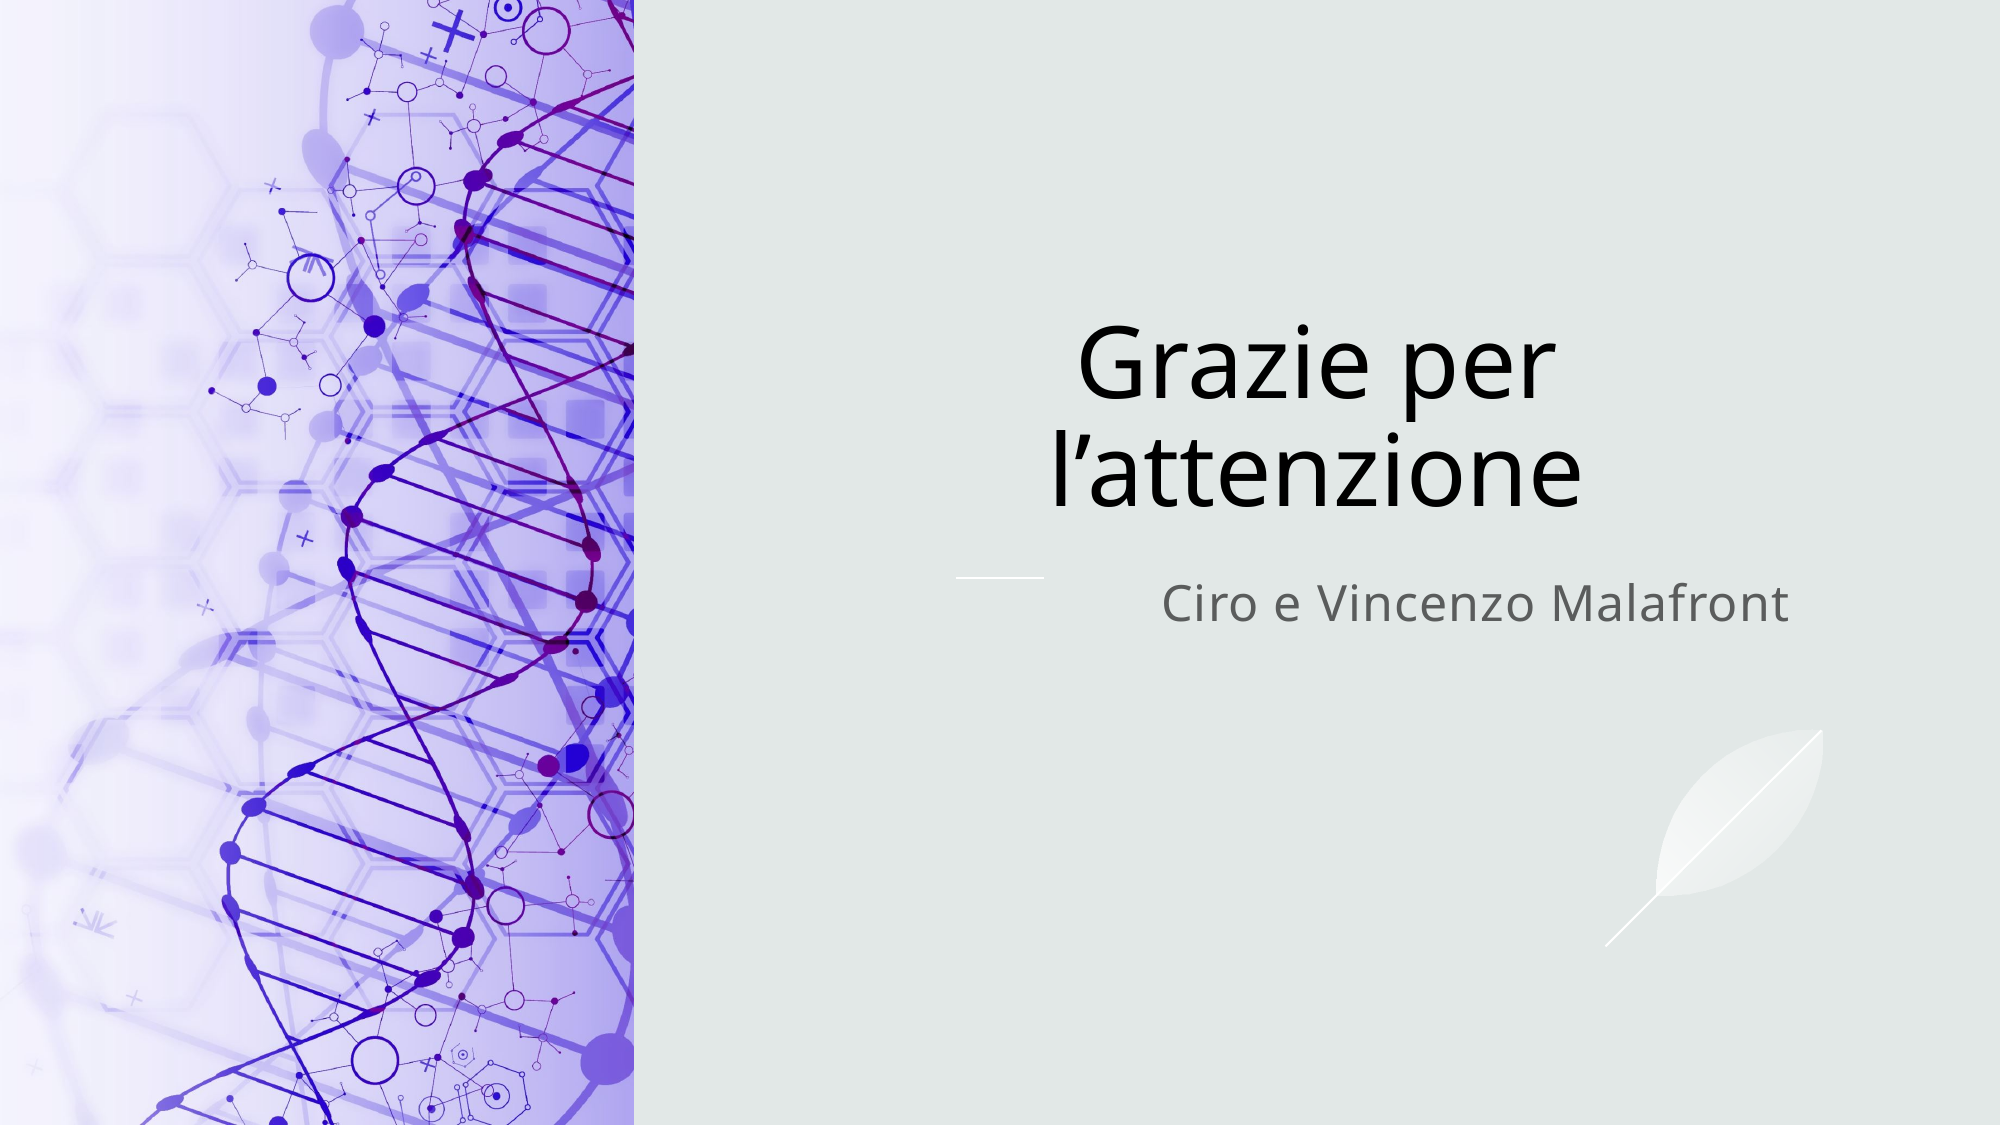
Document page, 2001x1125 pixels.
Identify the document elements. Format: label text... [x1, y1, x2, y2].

title Grazie per l’attenzione [799, 177, 1835, 536]
picture [0, 0, 635, 1125]
subtitle Ciro e Vincenzo Malafronte [799, 548, 1835, 830]
